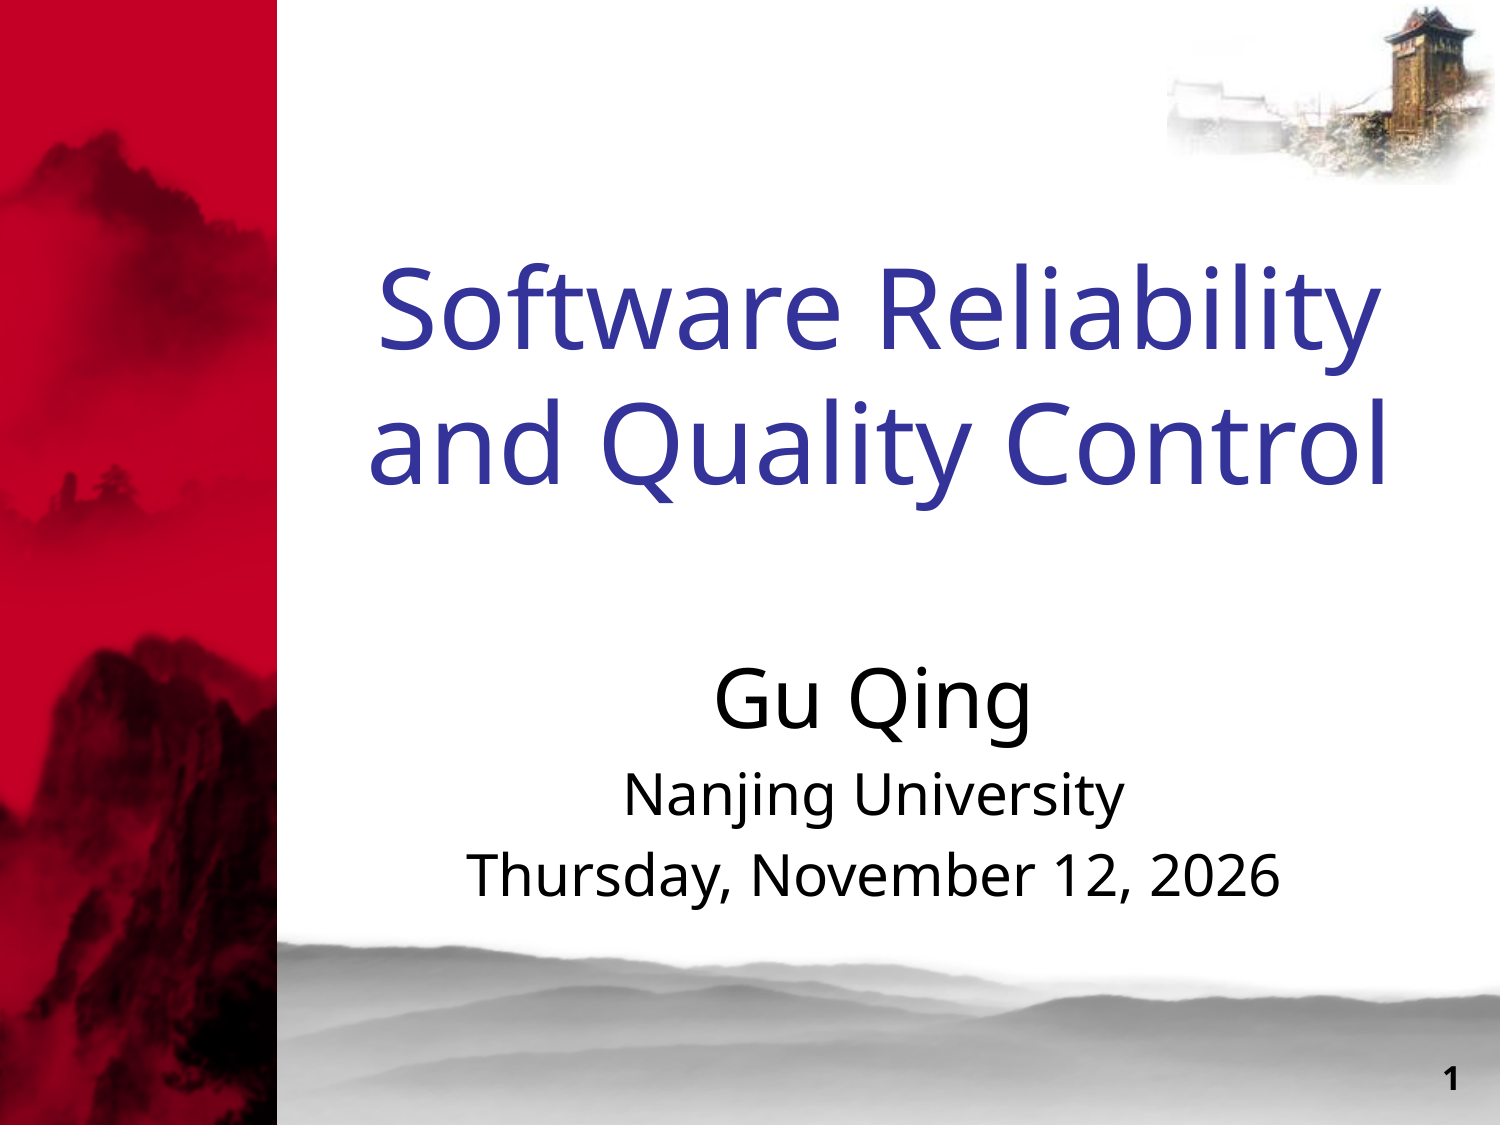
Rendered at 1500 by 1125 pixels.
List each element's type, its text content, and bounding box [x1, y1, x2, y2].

title Software Reliability and Quality Control [289, 274, 1471, 516]
picture [0, 0, 1500, 1125]
slide_number 1 [1163, 1034, 1477, 1111]
picture [1167, 4, 1495, 185]
subtitle Gu Qing Nanjing University 2020年4月12日 [407, 637, 1341, 926]
